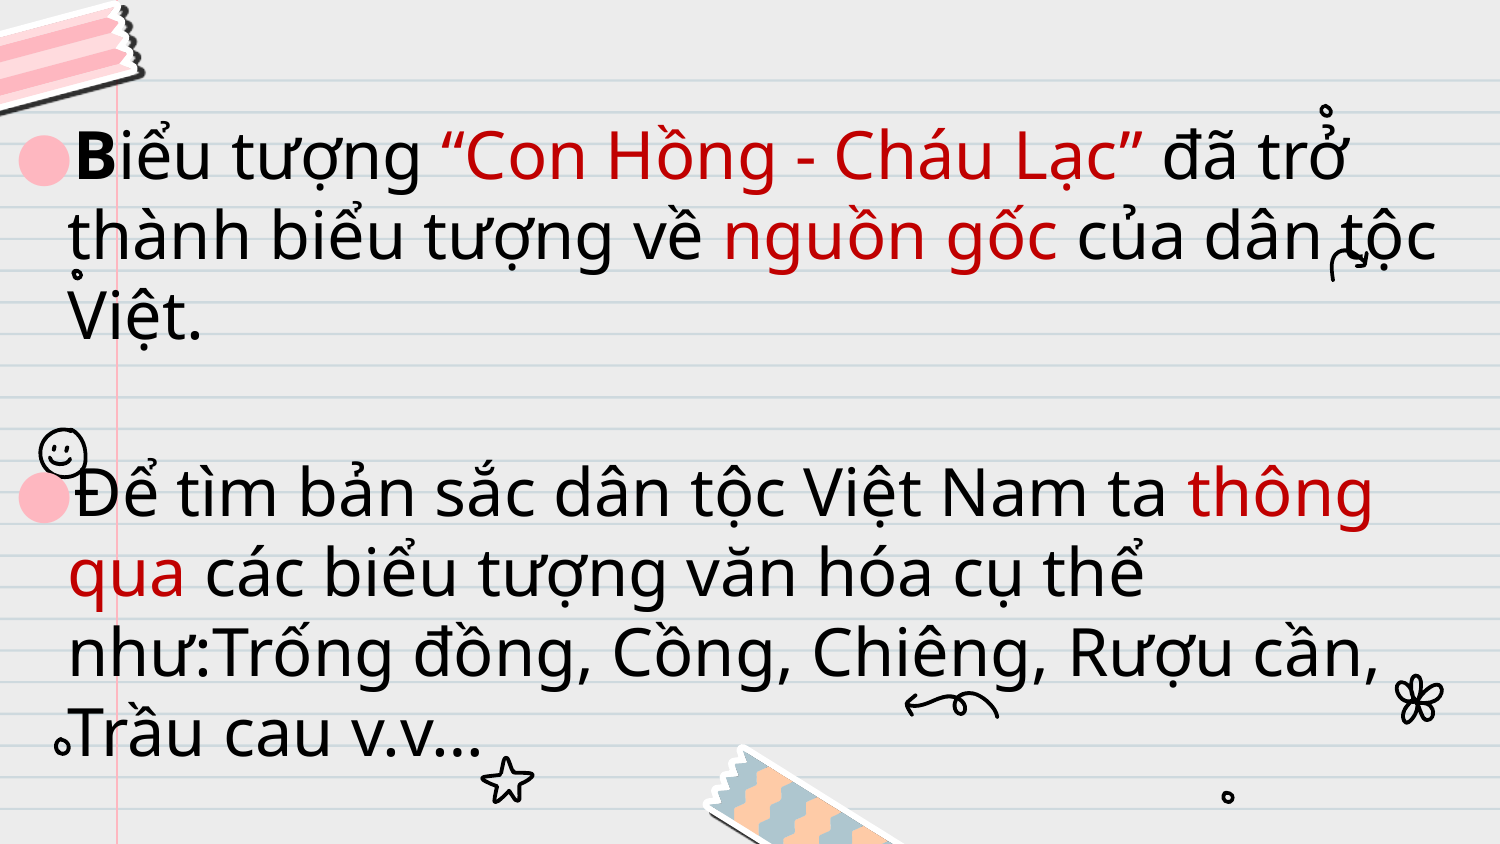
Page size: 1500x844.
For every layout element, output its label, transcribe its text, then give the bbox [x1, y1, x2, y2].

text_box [698, 800, 970, 844]
list Biểu tượng “Con Hồng - Cháu Lạc” đã trở thành biểu tượng về nguồn gốc của dân tộc Việt. Để tìm bản sắc dân tộc Việt Nam ta thông qua các biểu tượng văn hóa cụ thể như:Trống đồng, Cồng, Chiêng, Rượu cần, Trầu cau v.v… [0, 97, 1477, 838]
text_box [0, 0, 140, 142]
